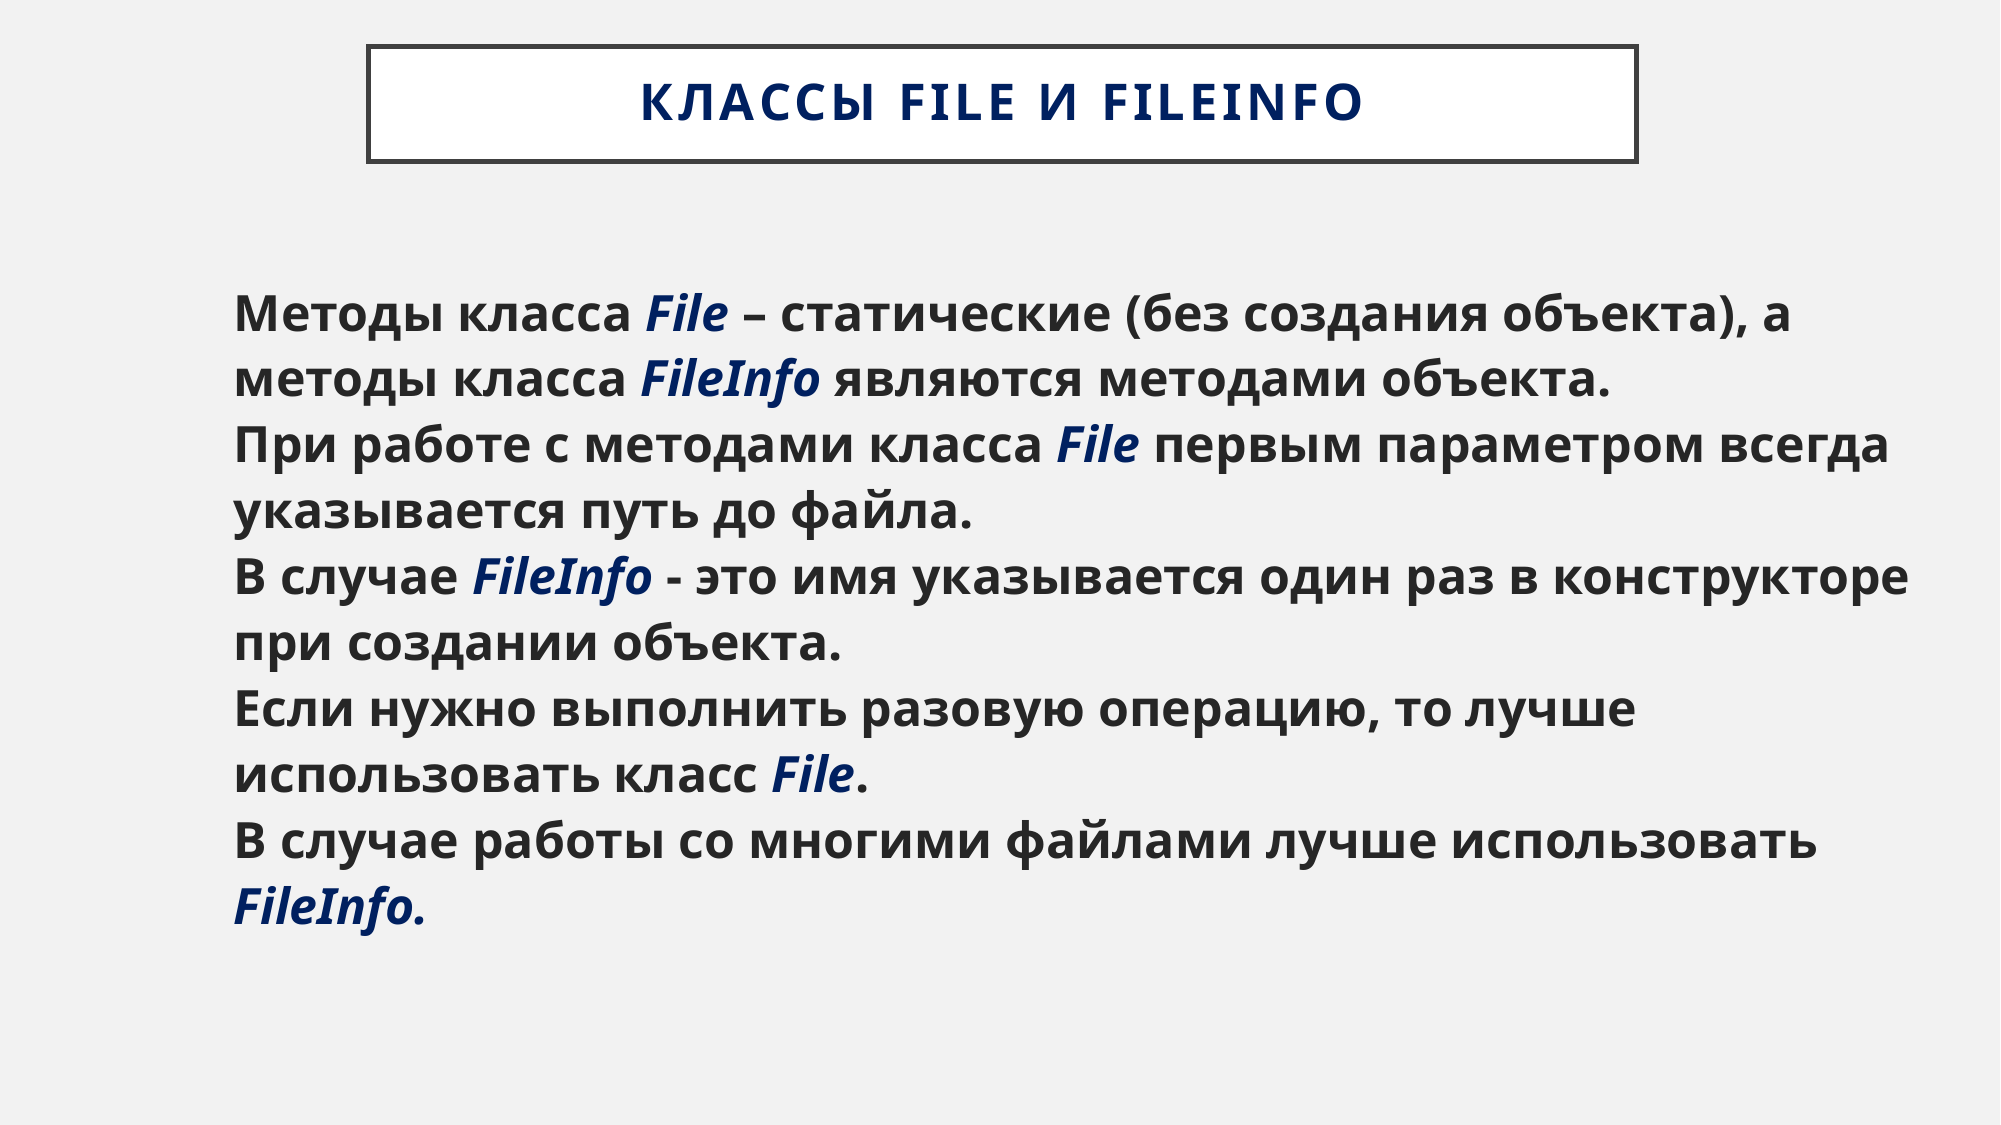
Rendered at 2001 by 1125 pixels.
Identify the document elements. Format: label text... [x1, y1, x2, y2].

title Классы File и Fileinfo [366, 44, 1639, 164]
list Методы класса File – статические (без создания объекта), а методы класса FileInfo являются методами объекта. При работе с методами класса File первым параметром всегда указывается путь до файла. В случае FileInfo - это имя указывается один раз в конструкторе при создании объекта. Если нужно выполнить разовую операцию, то лучше использовать класс File. В случае работы со многими файлами лучше использовать FileInfo. [218, 207, 1931, 1069]
